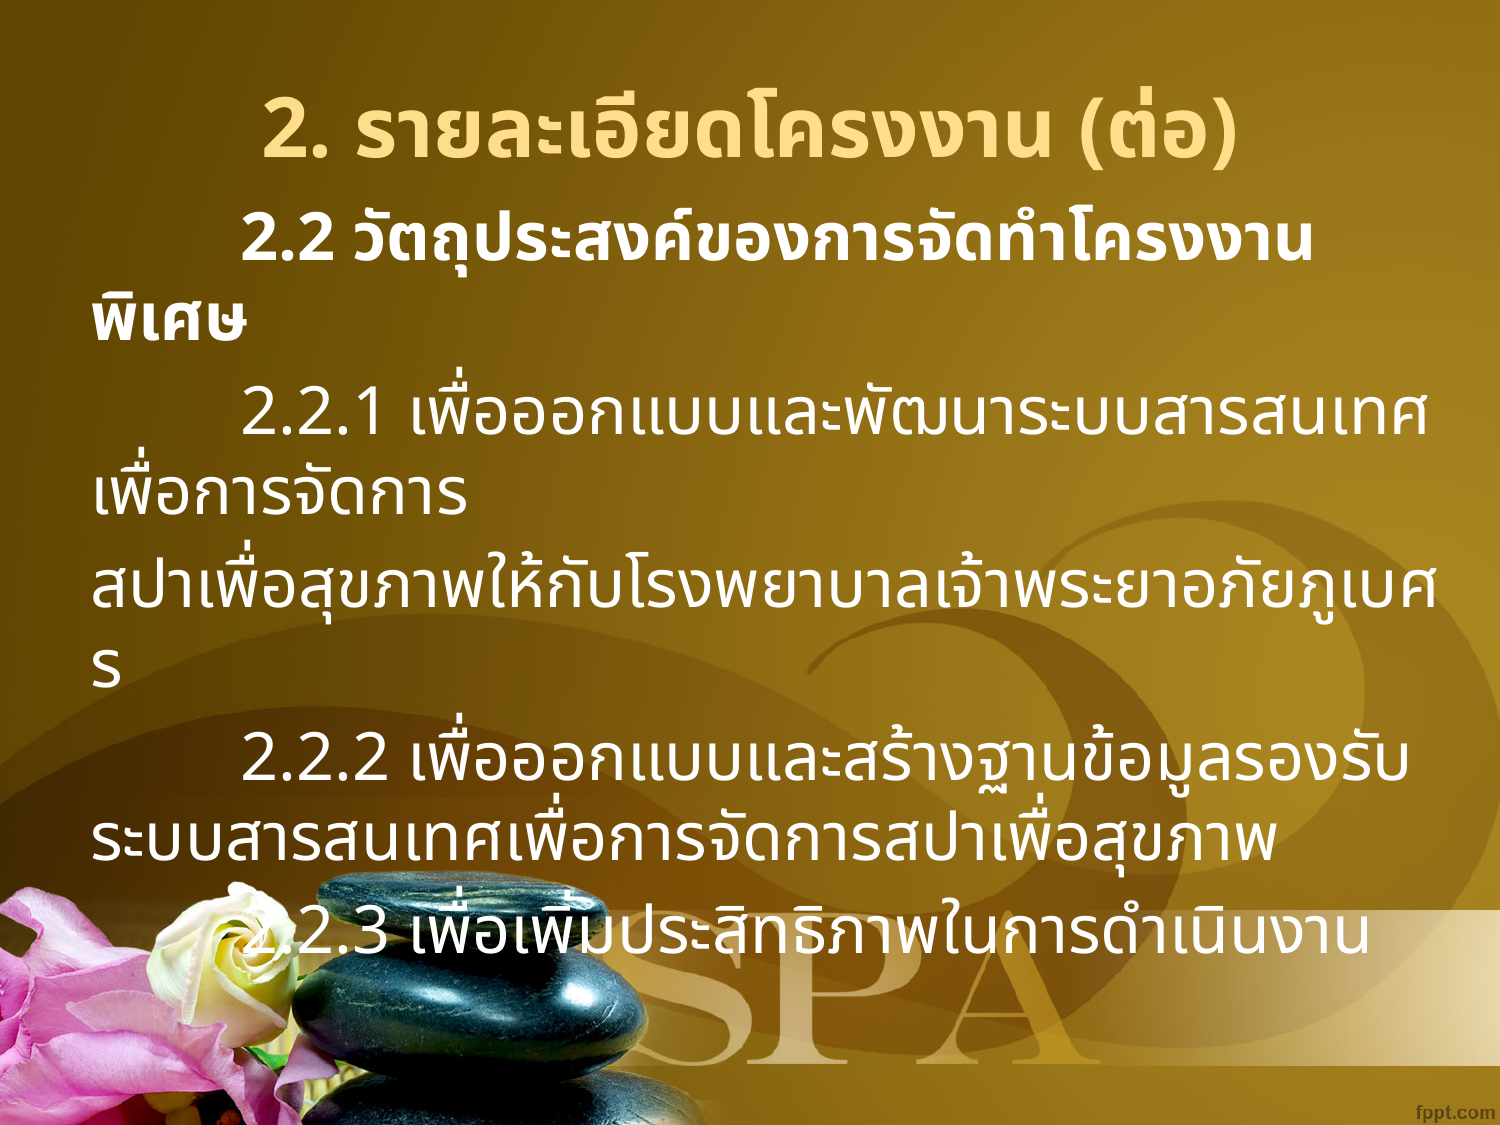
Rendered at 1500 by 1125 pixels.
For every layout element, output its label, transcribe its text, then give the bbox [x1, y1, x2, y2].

title 2. รายละเอียดโครงงาน (ต่อ) [75, 86, 1425, 162]
picture [0, 0, 1500, 1125]
list 2.2 วัตถุประสงค์ของการจัดทำโครงงานพิเศษ 2.2.1 เพื่อออกแบบและพัฒนาระบบสารสนเทศเพื่อการจัดการ สปาเพื่อสุขภาพให้กับโรงพยาบาลเจ้าพระยาอภัยภูเบศร 2.2.2 เพื่อออกแบบและสร้างฐานข้อมูลรองรับระบบสารสนเทศเพื่อการจัดการสปาเพื่อสุขภาพ 2.2.3 เพื่อเพิ่มประสิทธิภาพในการดำเนินงาน [75, 186, 1477, 830]
